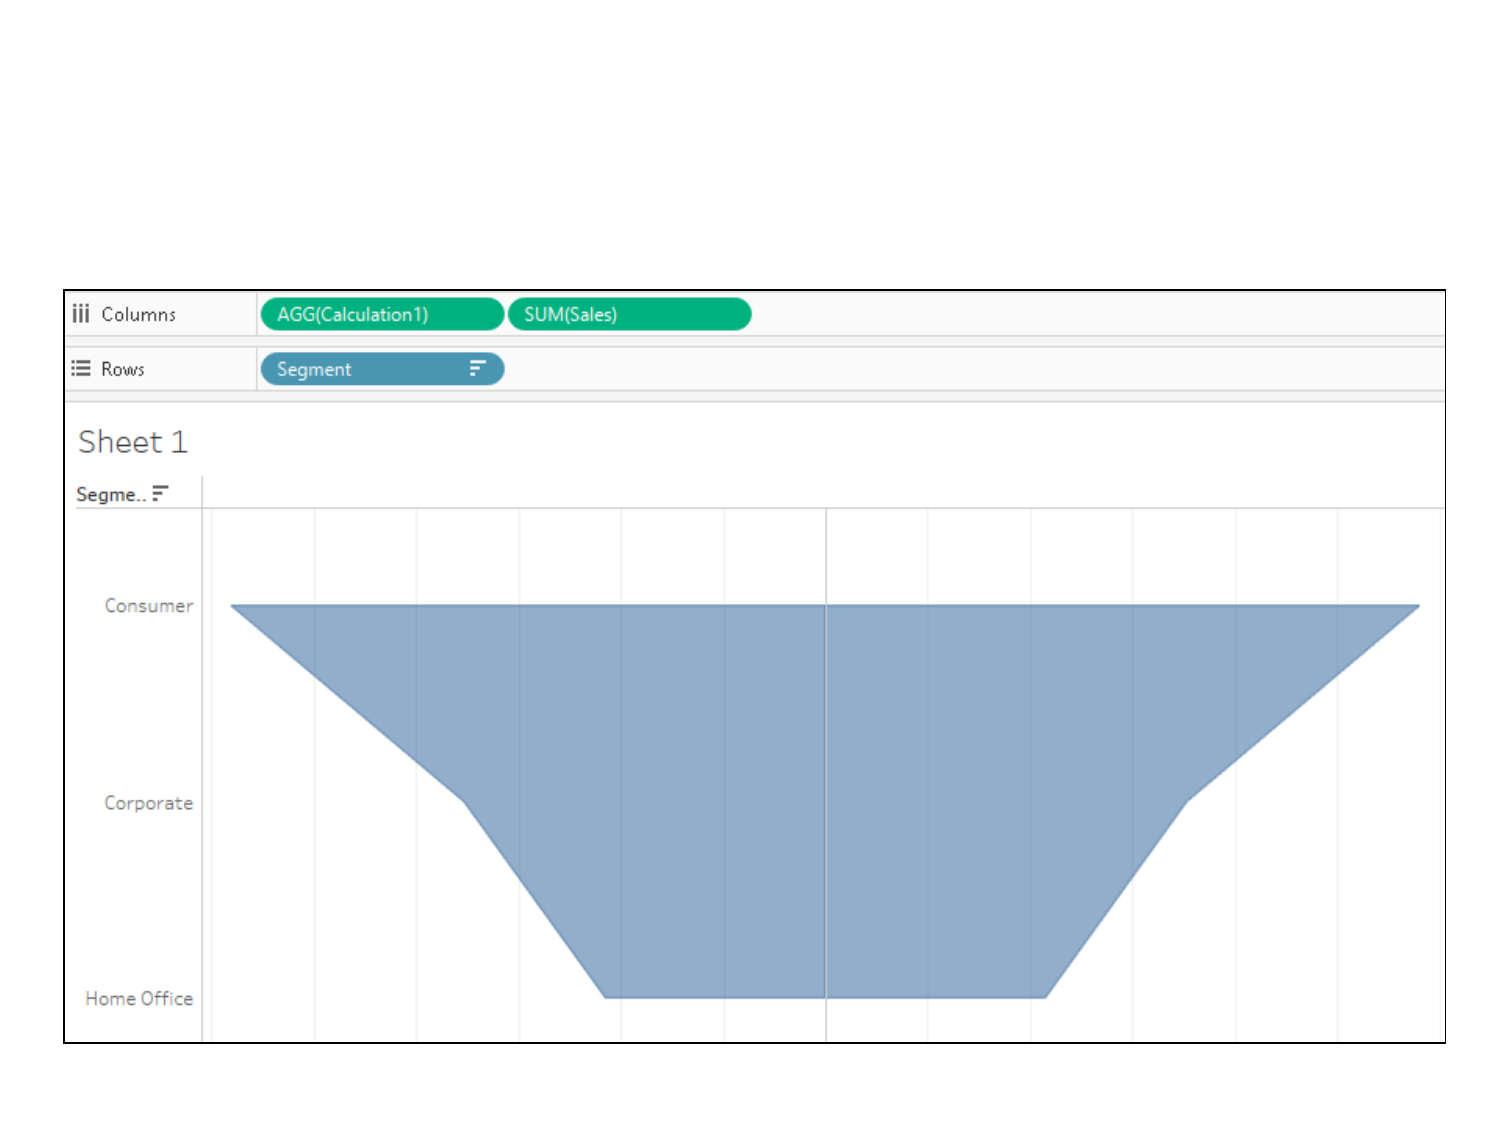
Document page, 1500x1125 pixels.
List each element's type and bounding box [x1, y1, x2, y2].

picture [64, 290, 1446, 1043]
